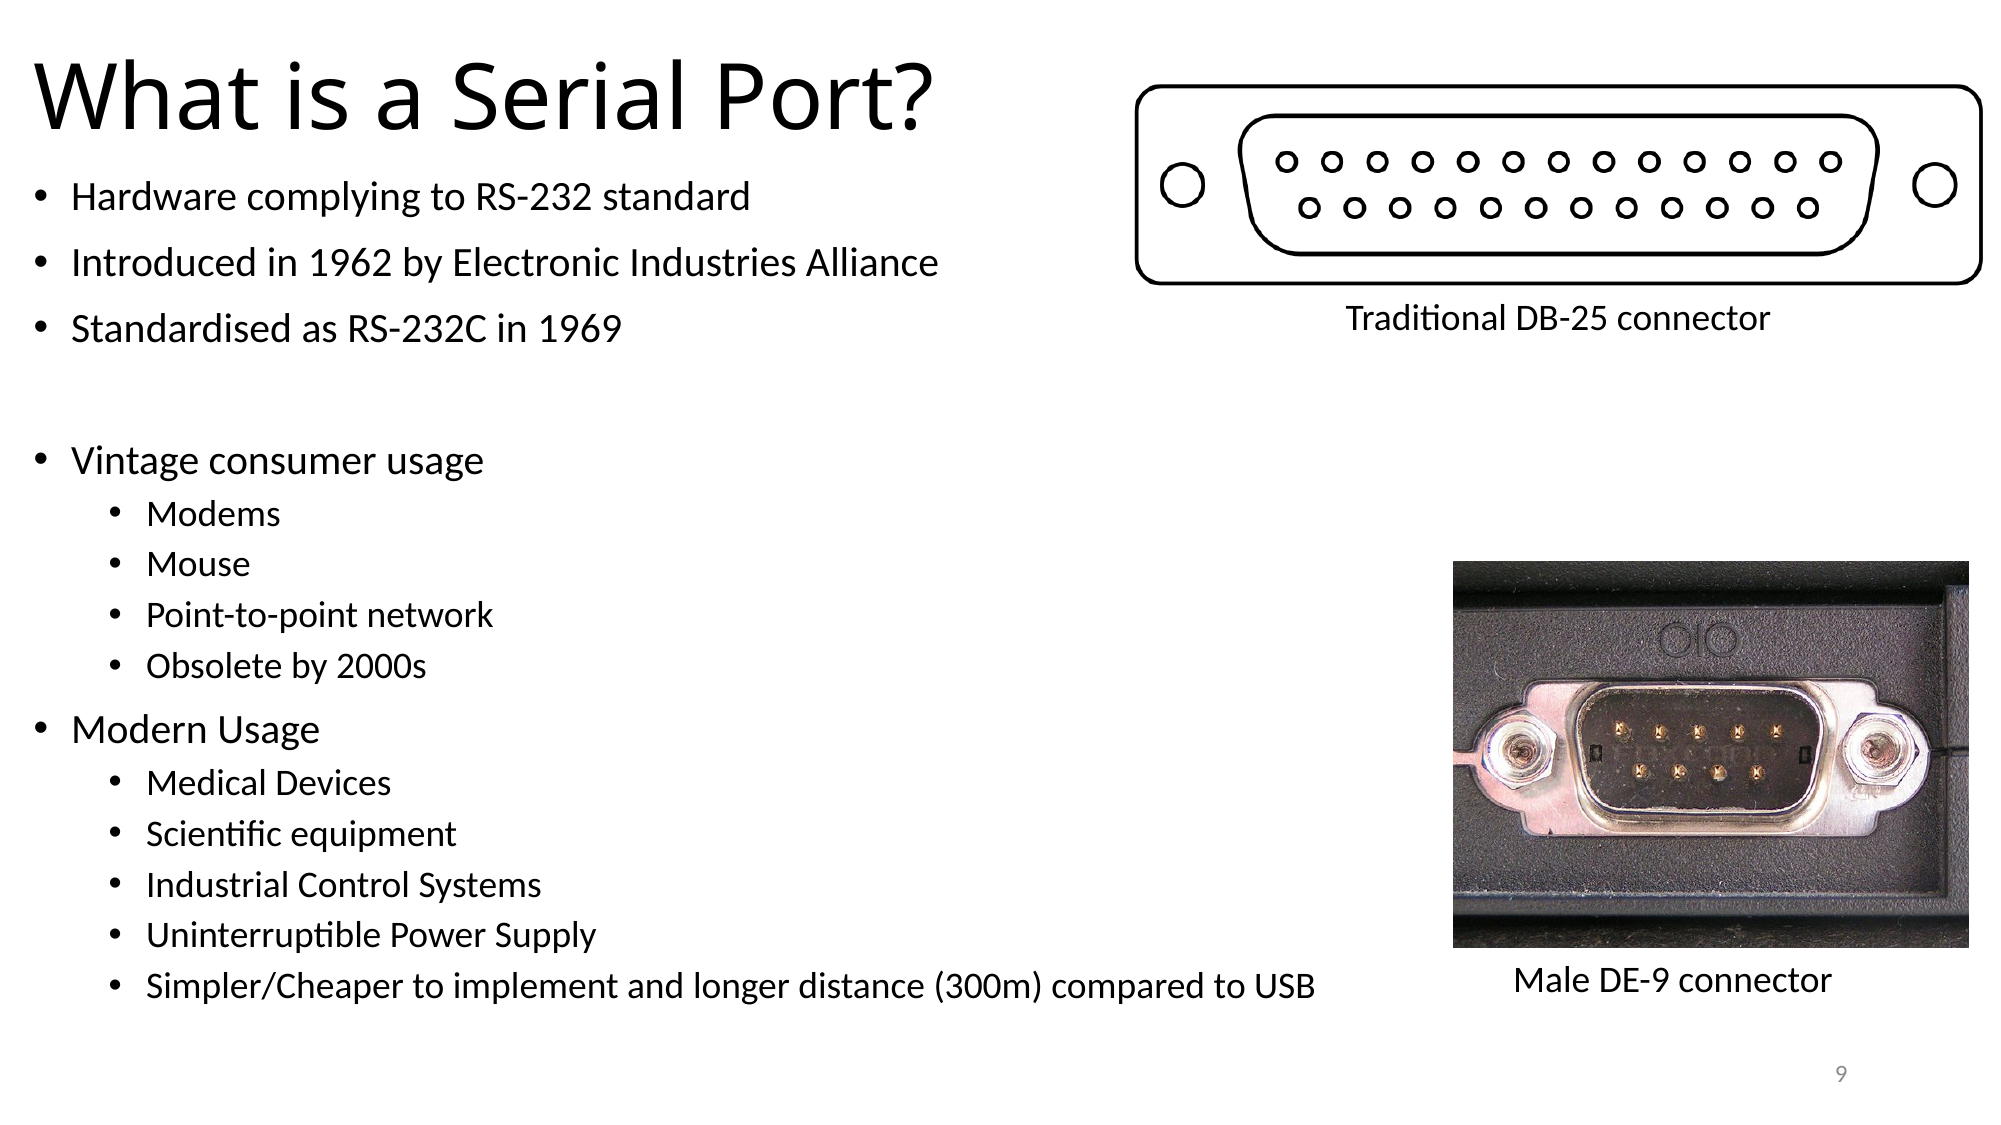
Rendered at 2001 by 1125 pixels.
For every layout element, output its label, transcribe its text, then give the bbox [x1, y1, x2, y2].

picture [1453, 561, 1969, 948]
picture [1117, 65, 2000, 304]
slide_number 9 [1412, 1042, 1863, 1103]
text_box Male DE-9 connector [1498, 948, 1848, 1008]
text_box Traditional DB-25 connector [1330, 304, 1787, 346]
list Hardware complying to RS-232 standard Introduced in 1962 by Electronic Industries Alliance Standardised as RS-232C in 1969 Vintage consumer usage Modems Mouse Point-to-point network Obsolete by 2000s Modern Usage Medical Devices Scientific equipment Industrial Control Systems Uninterruptible Power Supply Simpler/Cheaper to implement and longer distance (300m) compared to USB [18, 167, 1430, 1103]
title What is a Serial Port? [18, 0, 1744, 167]
